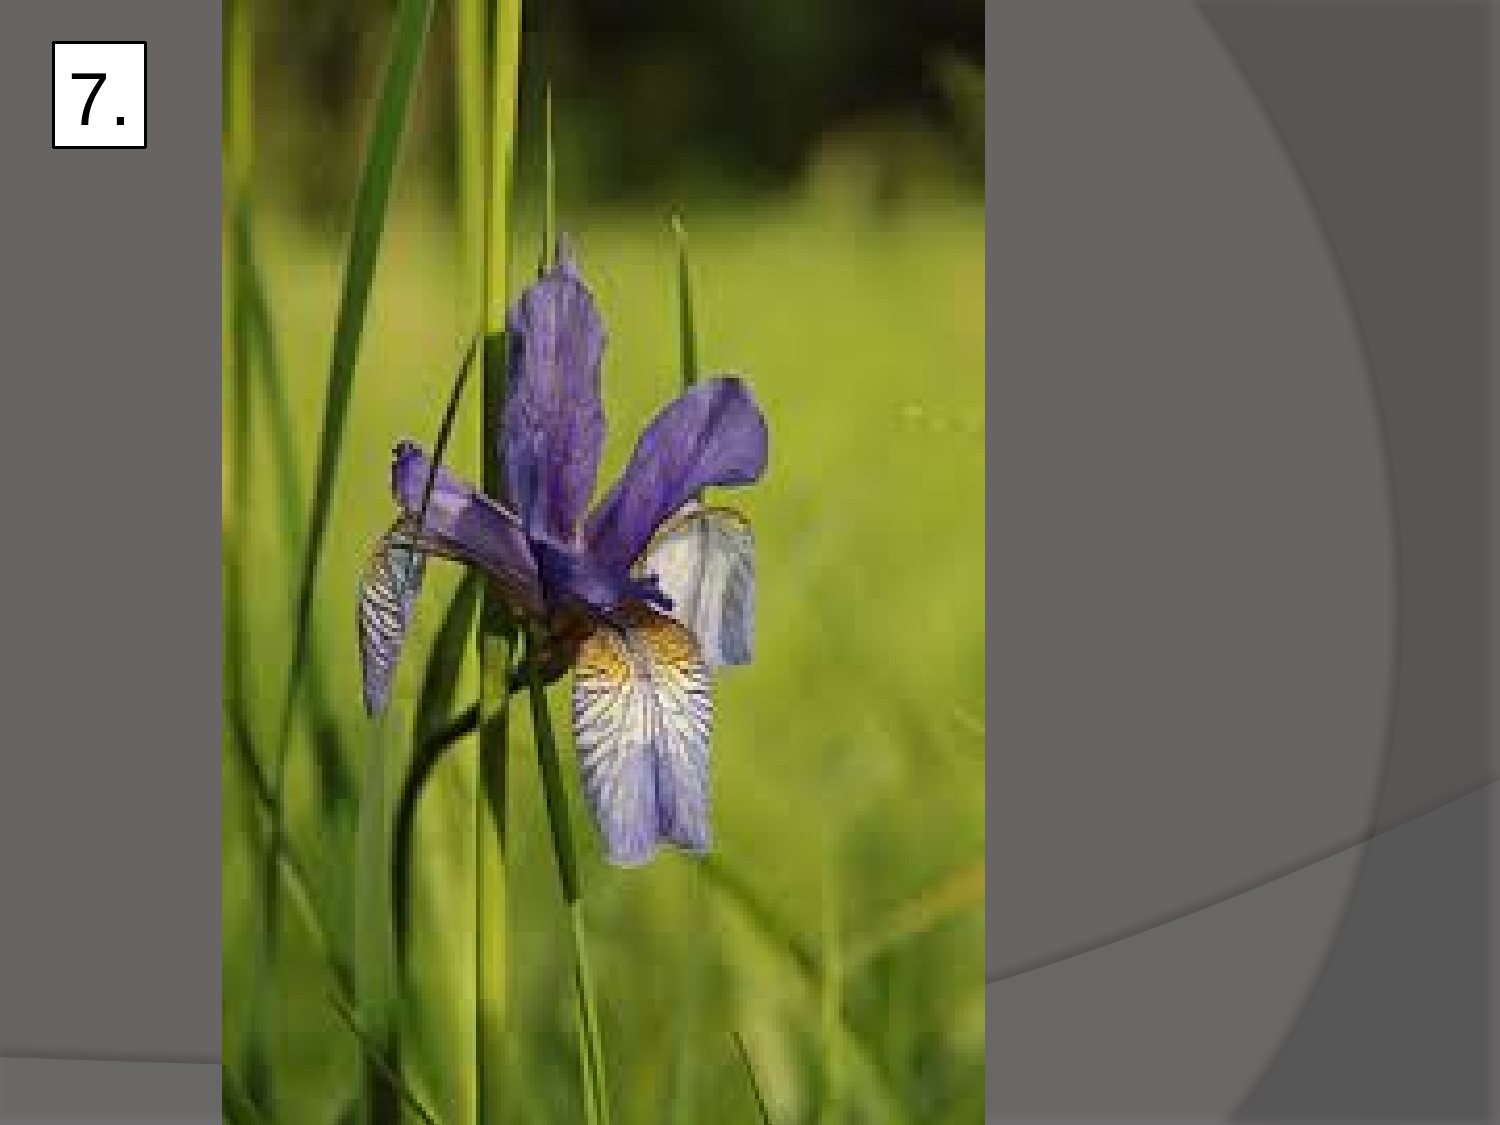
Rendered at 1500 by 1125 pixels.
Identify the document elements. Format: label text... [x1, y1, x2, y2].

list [222, 0, 985, 1125]
text_box 7. [52, 41, 147, 149]
